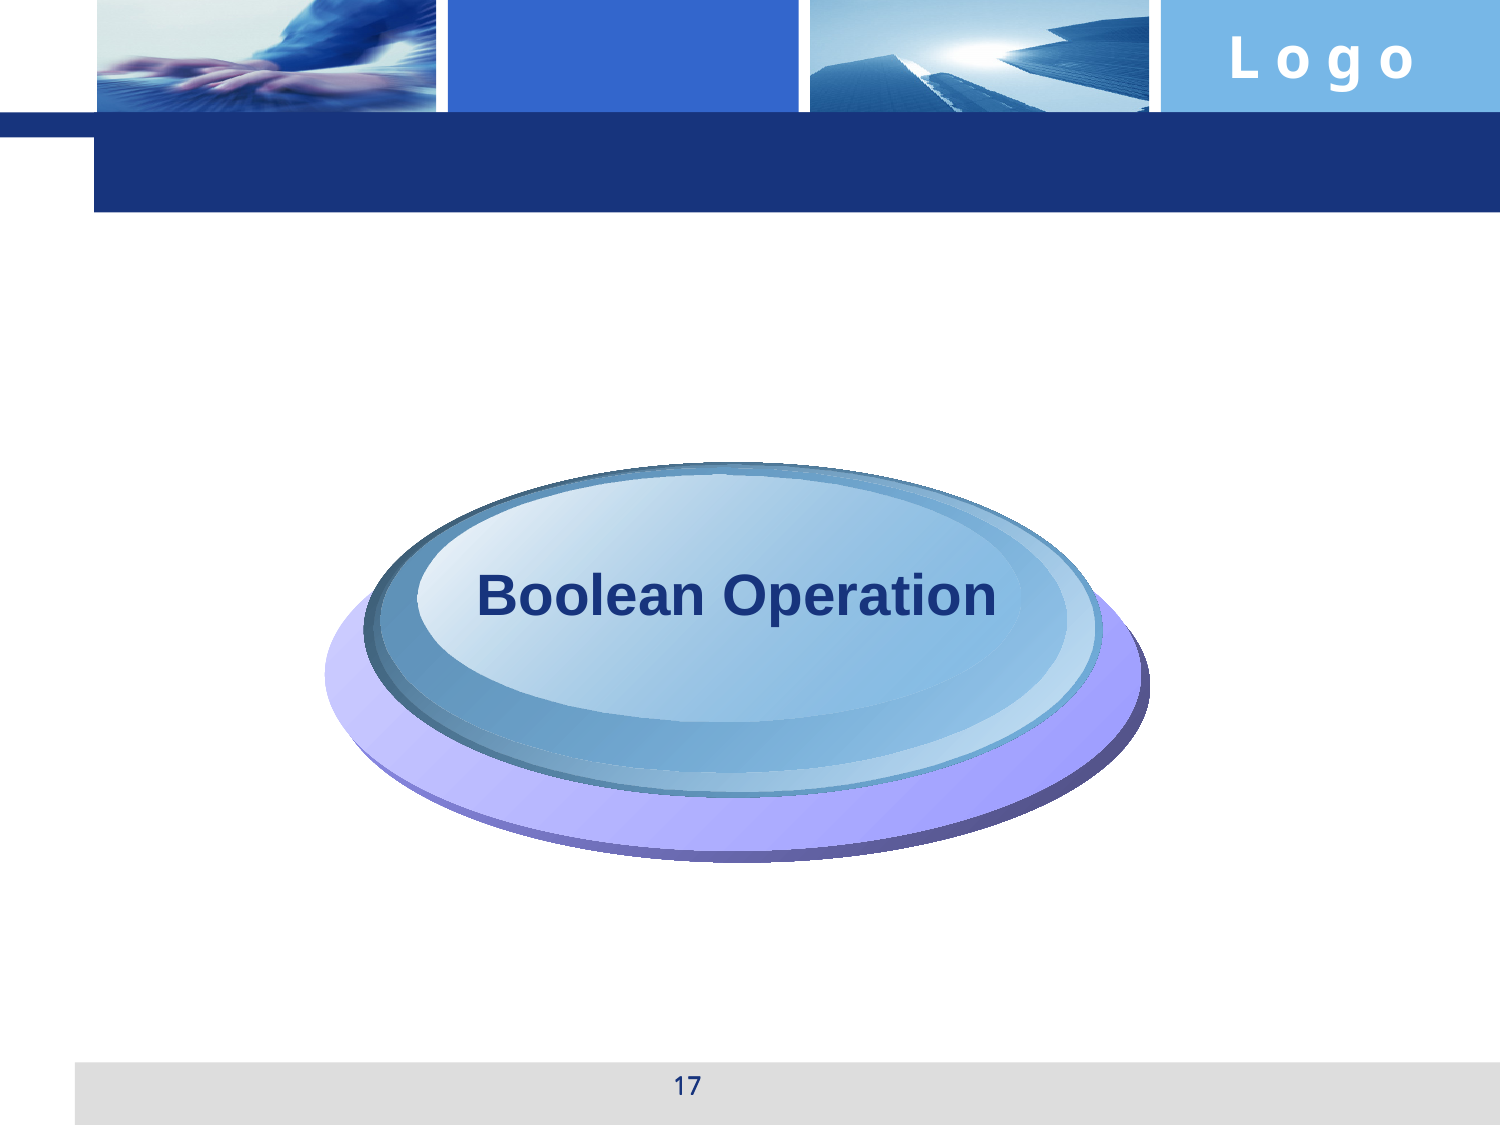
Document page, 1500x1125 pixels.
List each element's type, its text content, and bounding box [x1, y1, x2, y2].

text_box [324, 462, 1151, 863]
picture [97, 0, 437, 112]
picture [810, 0, 1150, 112]
text_box 17 [512, 1062, 863, 1116]
